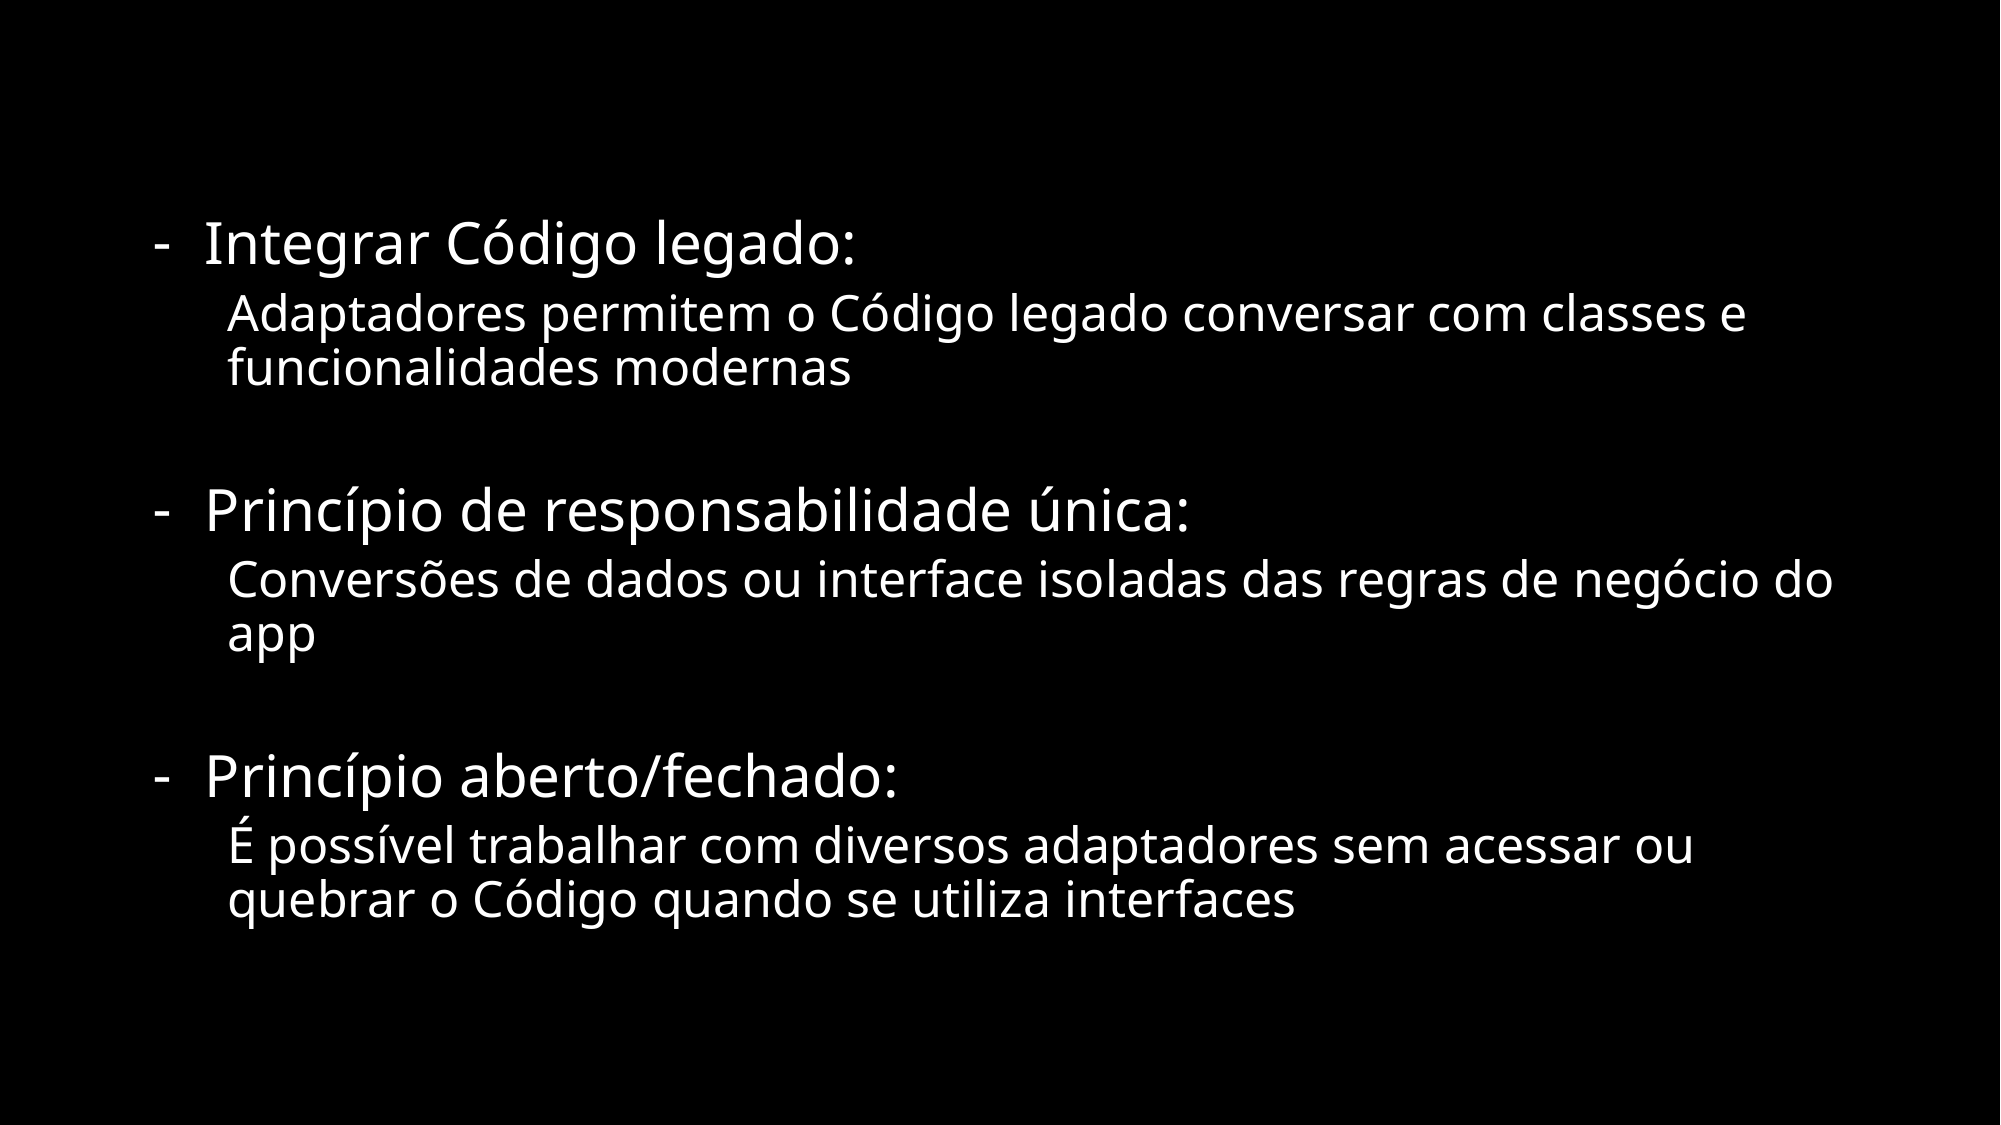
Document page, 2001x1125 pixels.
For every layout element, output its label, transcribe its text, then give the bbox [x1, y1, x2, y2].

list Integrar Código legado: Adaptadores permitem o Código legado conversar com classes e funcionalidades modernas Princípio de responsabilidade única: Conversões de dados ou interface isoladas das regras de negócio do app Princípio aberto/fechado: É possível trabalhar com diversos adaptadores sem acessar ou quebrar o Código quando se utiliza interfaces [137, 34, 1863, 1083]
